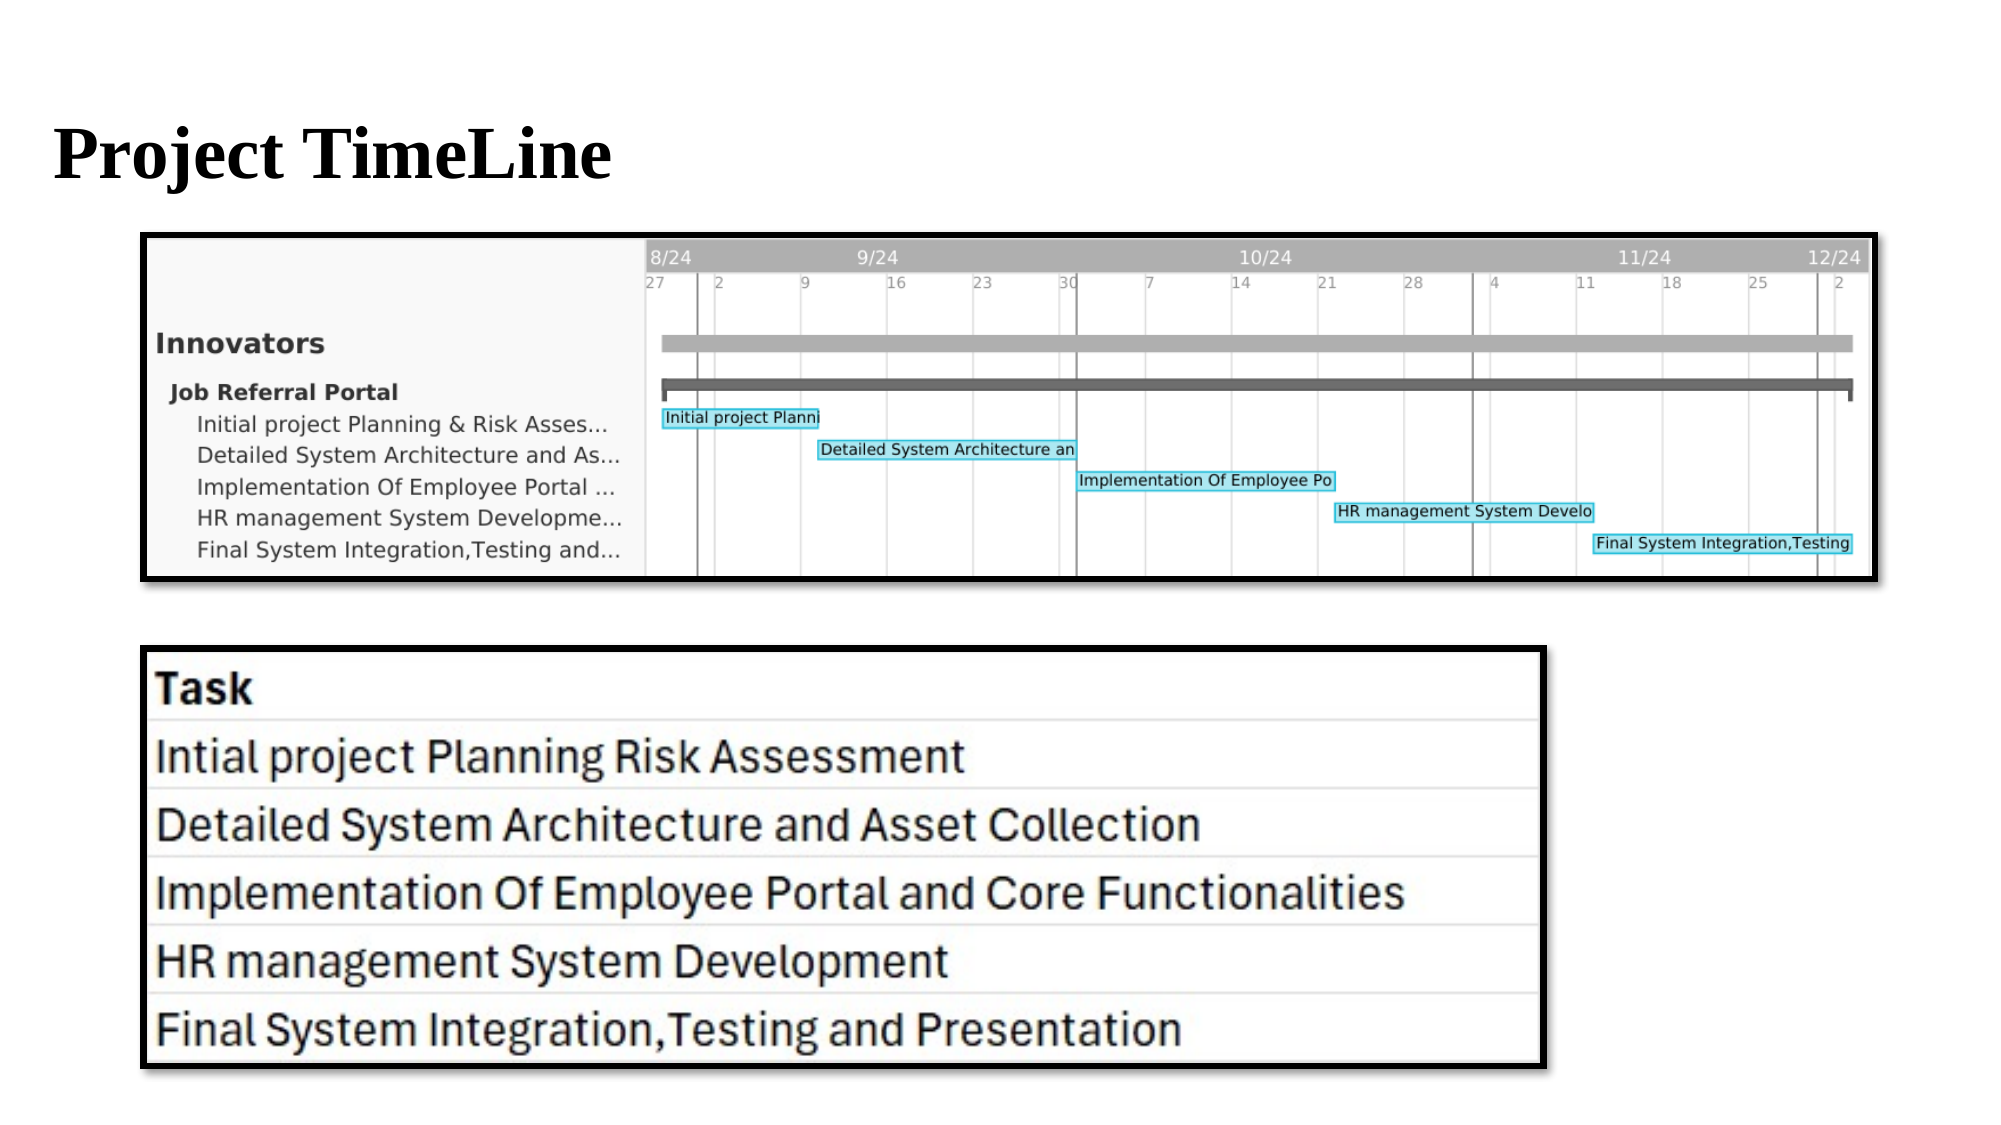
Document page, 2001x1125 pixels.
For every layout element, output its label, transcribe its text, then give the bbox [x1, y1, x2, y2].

title Project TimeLine [38, 45, 1764, 263]
picture [146, 651, 1541, 1064]
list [146, 237, 1873, 577]
